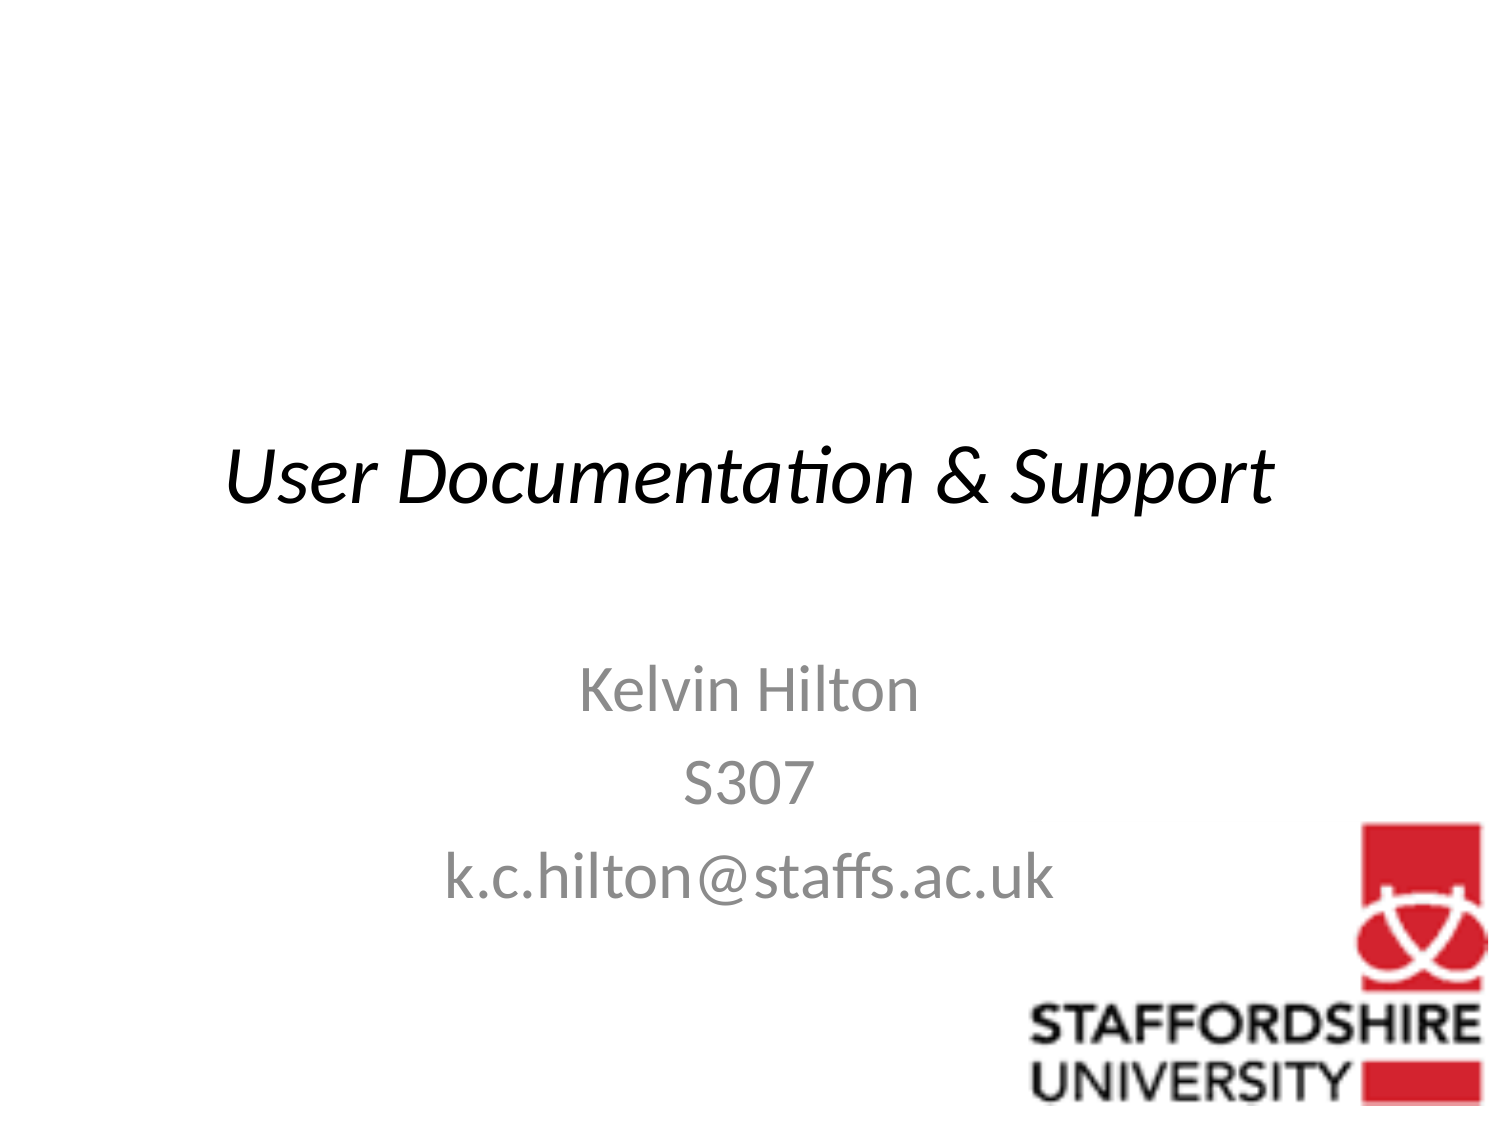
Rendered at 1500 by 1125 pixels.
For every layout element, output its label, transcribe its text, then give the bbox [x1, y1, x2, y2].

title User Documentation & Support [112, 349, 1388, 591]
subtitle Kelvin Hilton S307 k.c.hilton@staffs.ac.uk [225, 637, 1275, 925]
picture [1027, 820, 1489, 1106]
